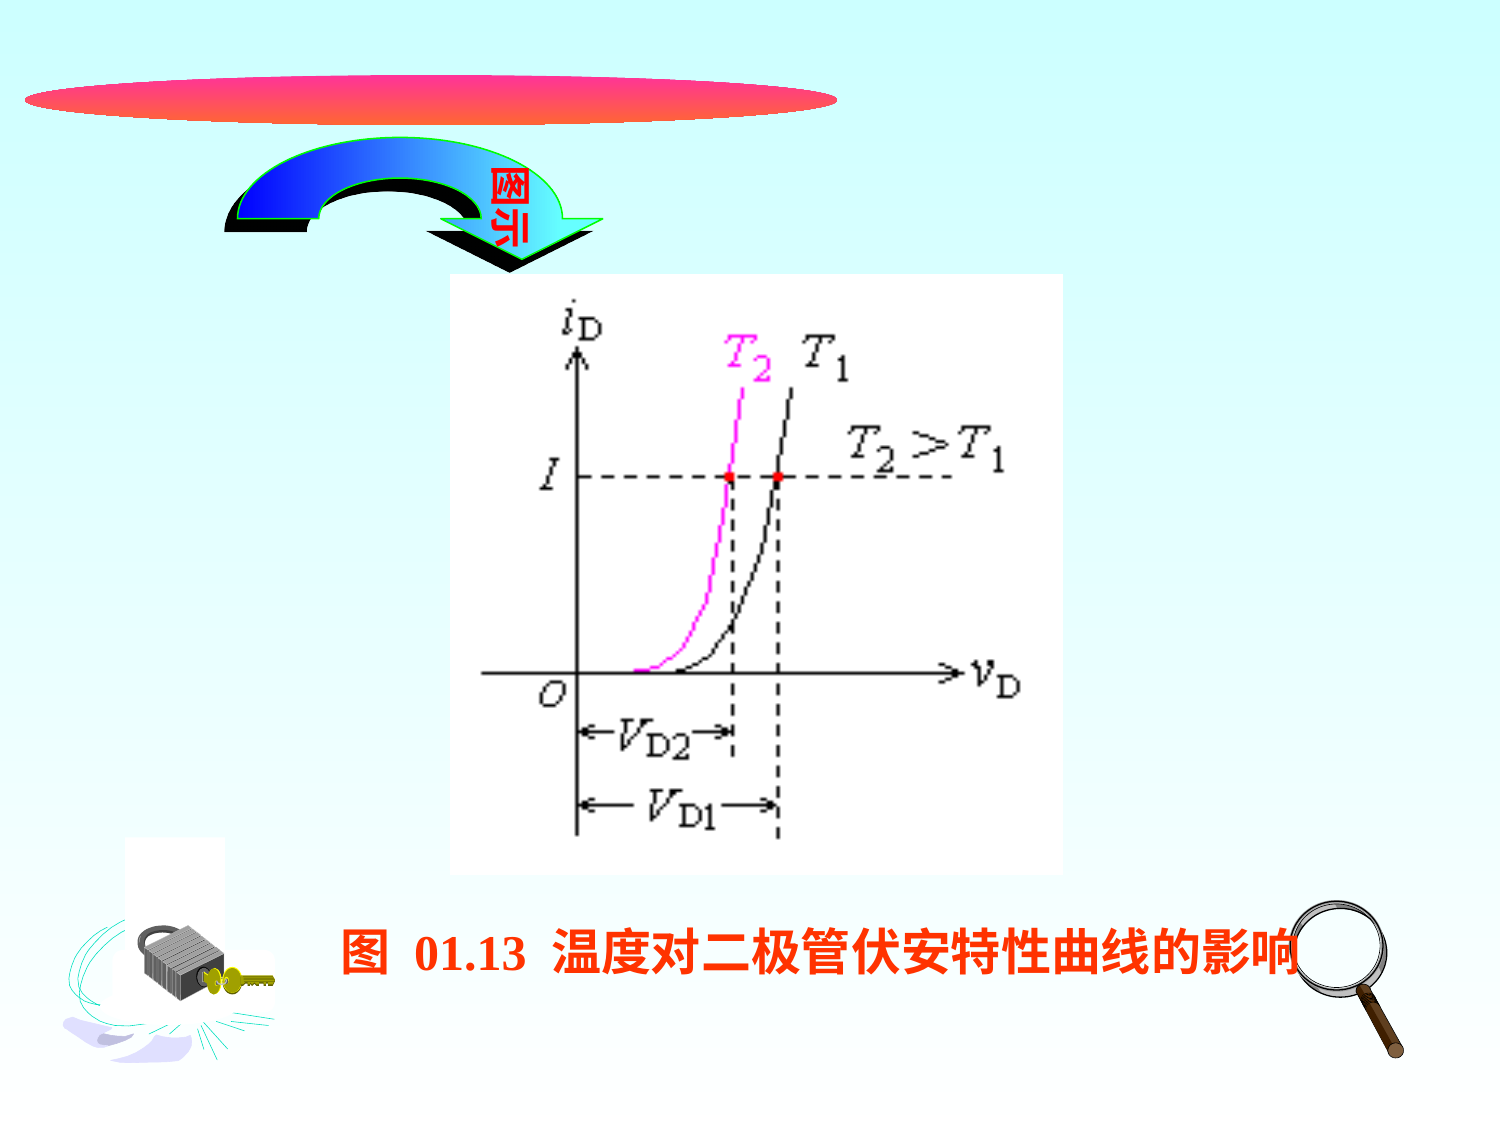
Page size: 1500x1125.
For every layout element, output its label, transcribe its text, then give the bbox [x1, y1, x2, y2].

text_box [440, 218, 471, 234]
text_box 图 01.13 温度对二极管伏安特性曲线的影响 [302, 913, 1316, 988]
text_box [237, 137, 509, 219]
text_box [449, 273, 1063, 876]
text_box 图示 [471, 158, 553, 257]
text_box [553, 191, 604, 244]
